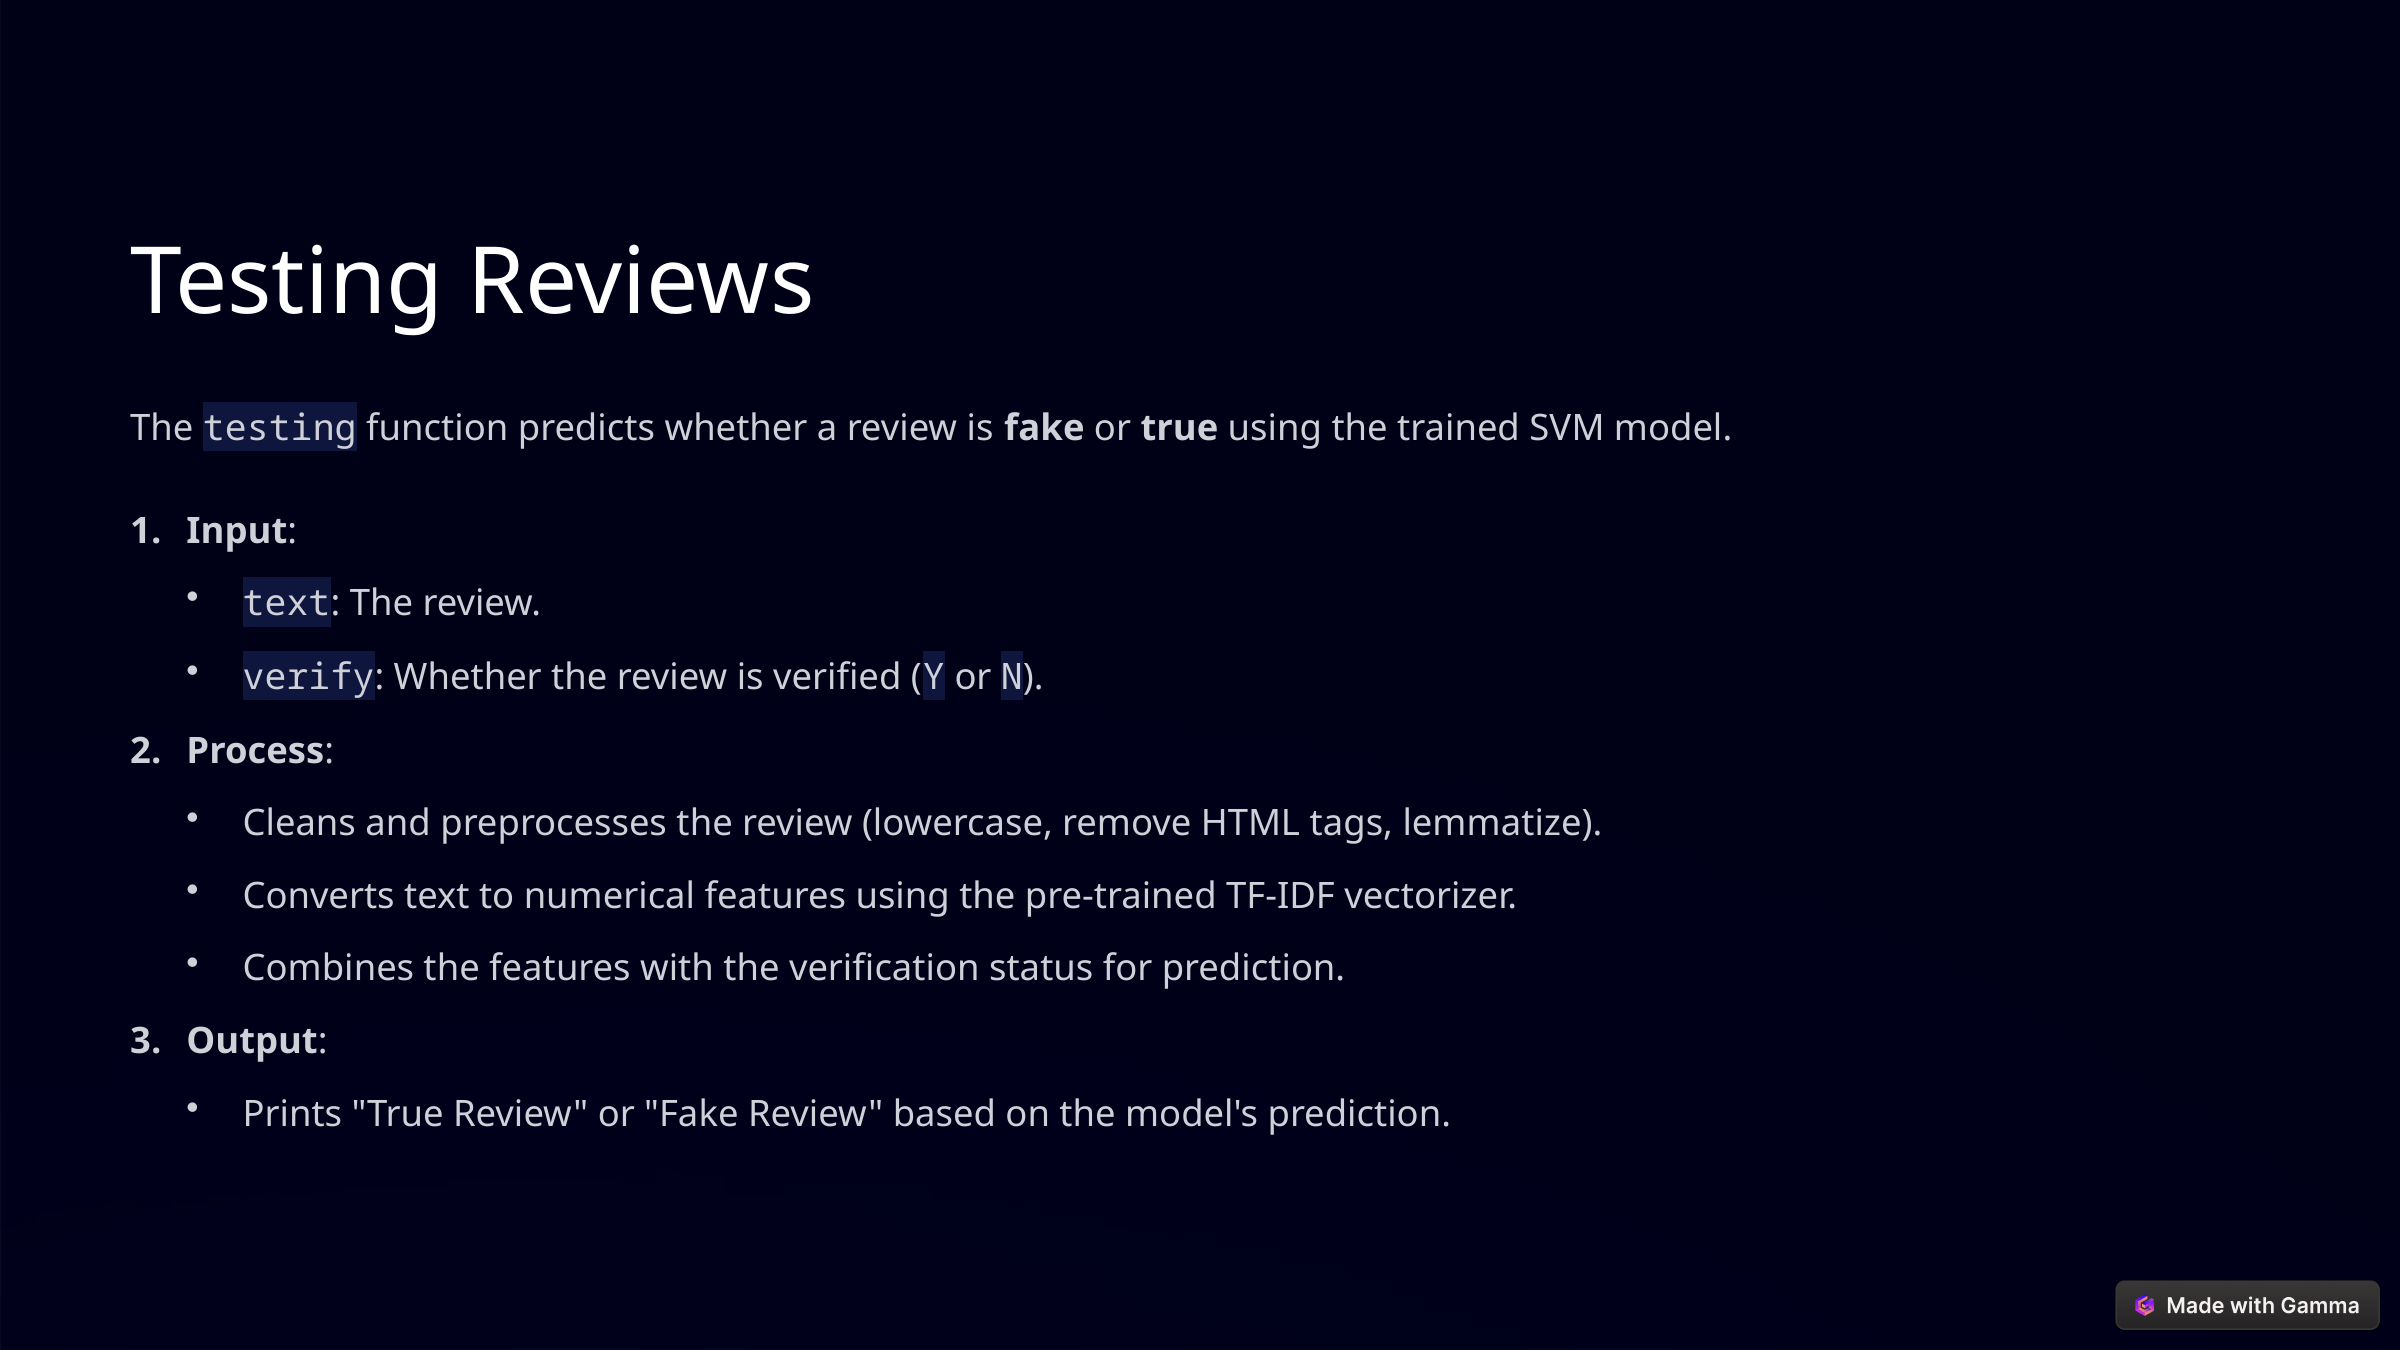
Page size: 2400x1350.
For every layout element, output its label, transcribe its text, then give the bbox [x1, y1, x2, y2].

text_box Prints "True Review" or "Fake Review" based on the model's prediction. [130, 1073, 2270, 1134]
text_box The testing function predicts whether a review is fake or true using the trained SVM model. [130, 388, 2270, 450]
text_box Output: [130, 1001, 2270, 1061]
text_box text: The review. [130, 563, 2270, 625]
text_box Combines the features with the verification status for prediction. [130, 928, 2270, 989]
text_box Process: [130, 711, 2270, 771]
picture [2106, 1271, 2389, 1339]
text_box verify: Whether the review is verified (Y or N). [130, 637, 2270, 699]
text_box Converts text to numerical features using the pre-trained TF-IDF vectorizer. [130, 856, 2270, 916]
text_box Cleans and preprocesses the review (lowercase, remove HTML tags, lemmatize). [130, 783, 2270, 844]
text_box Input: [130, 491, 2270, 551]
text_box Testing Reviews [130, 216, 1061, 333]
